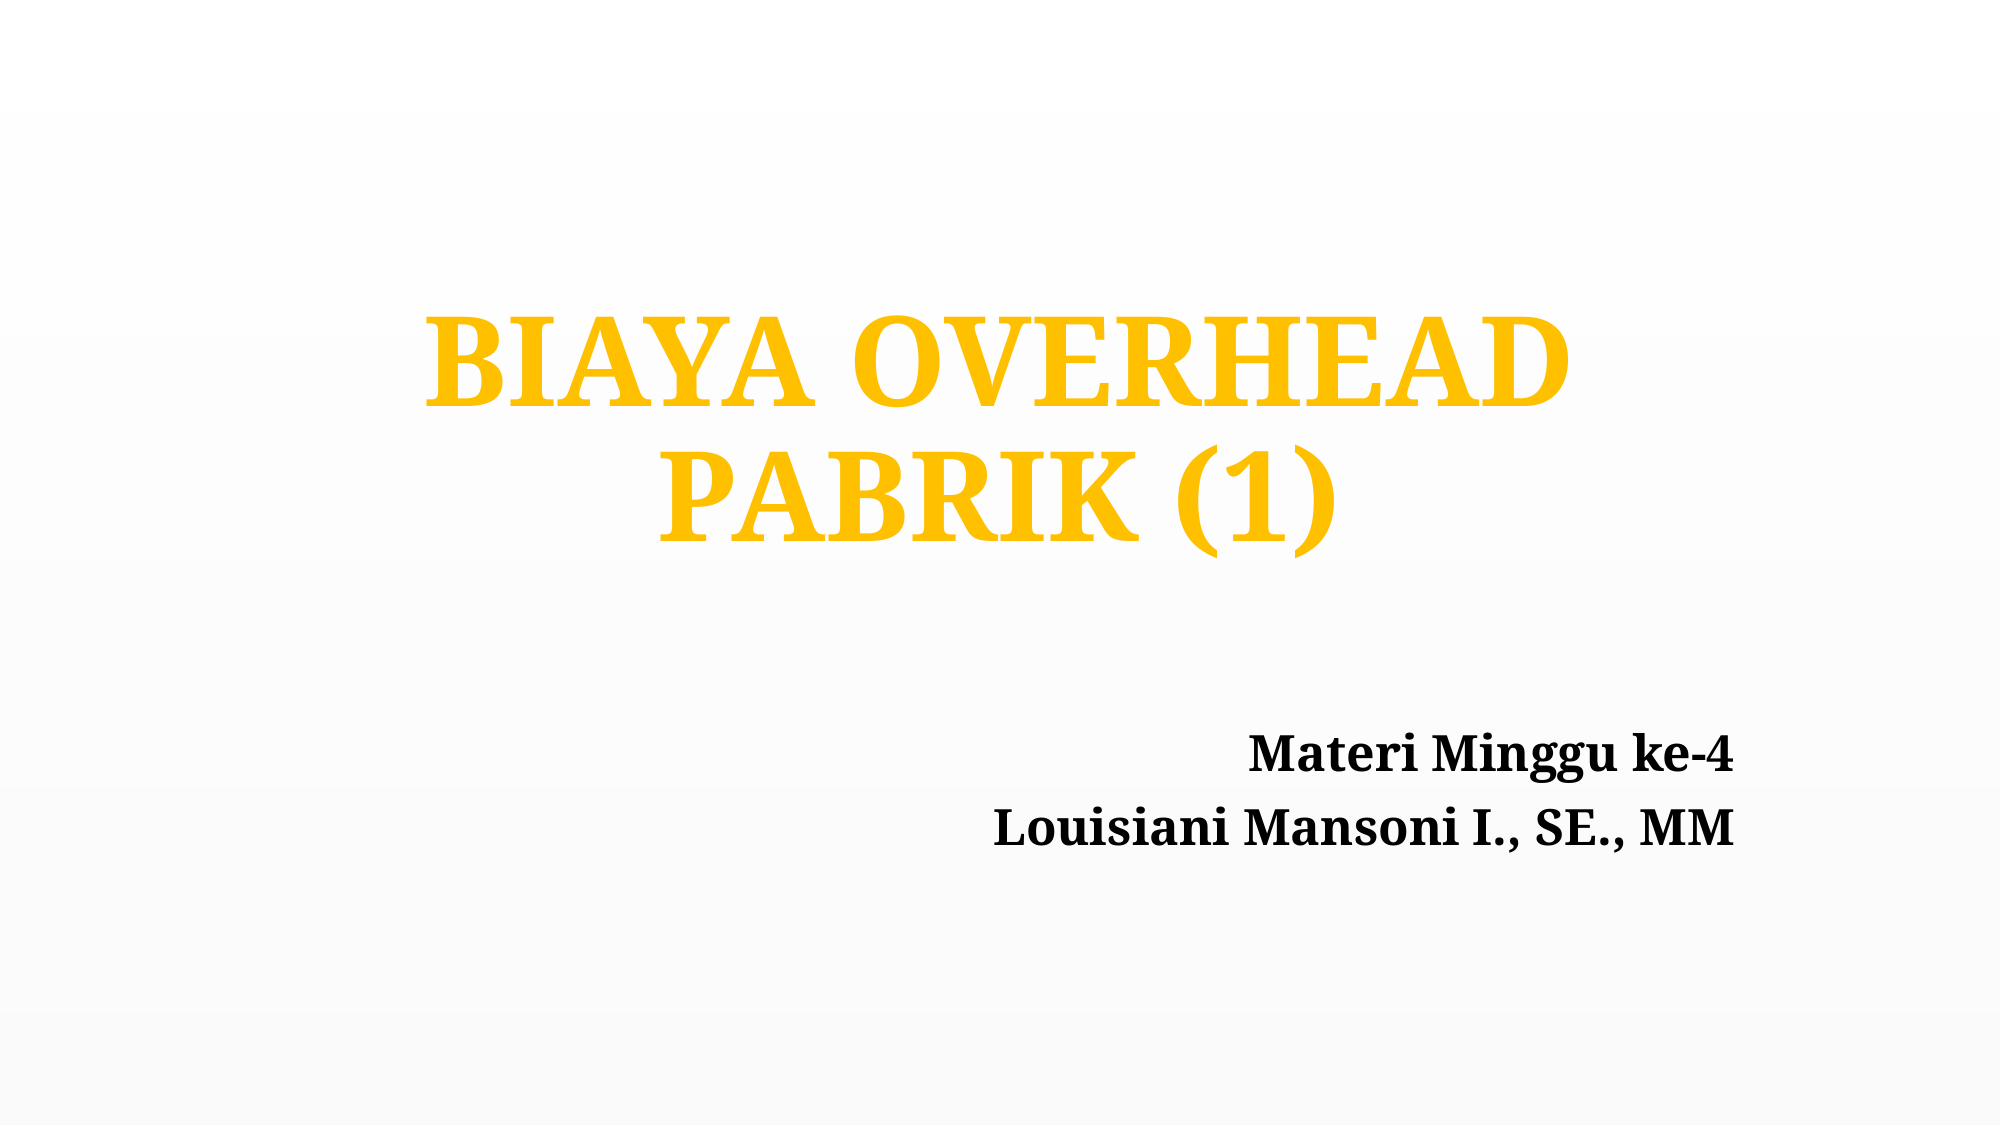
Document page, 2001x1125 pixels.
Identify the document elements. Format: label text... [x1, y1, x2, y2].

title BIAYA OVERHEAD PABRIK (1) [249, 184, 1750, 576]
subtitle Materi Minggu ke-4 Louisiani Mansoni I., SE., MM [249, 720, 1750, 878]
